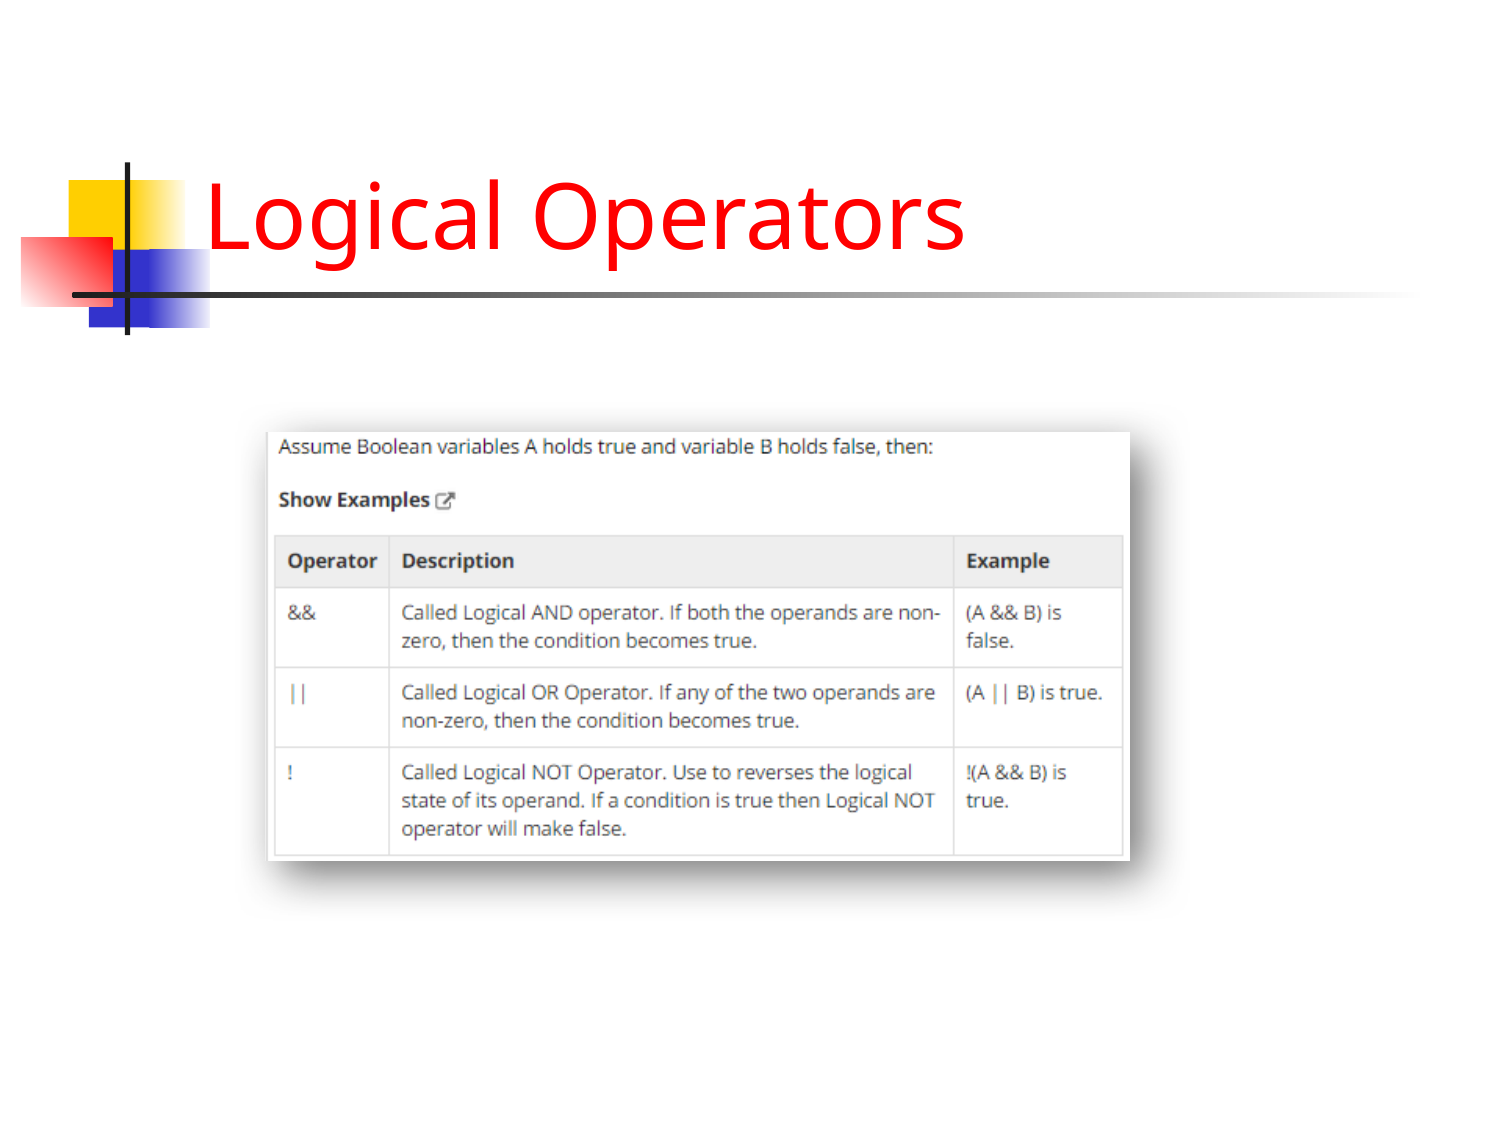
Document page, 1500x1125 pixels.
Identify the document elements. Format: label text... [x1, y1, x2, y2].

title Logical Operators [188, 35, 1468, 275]
picture [265, 432, 1130, 861]
